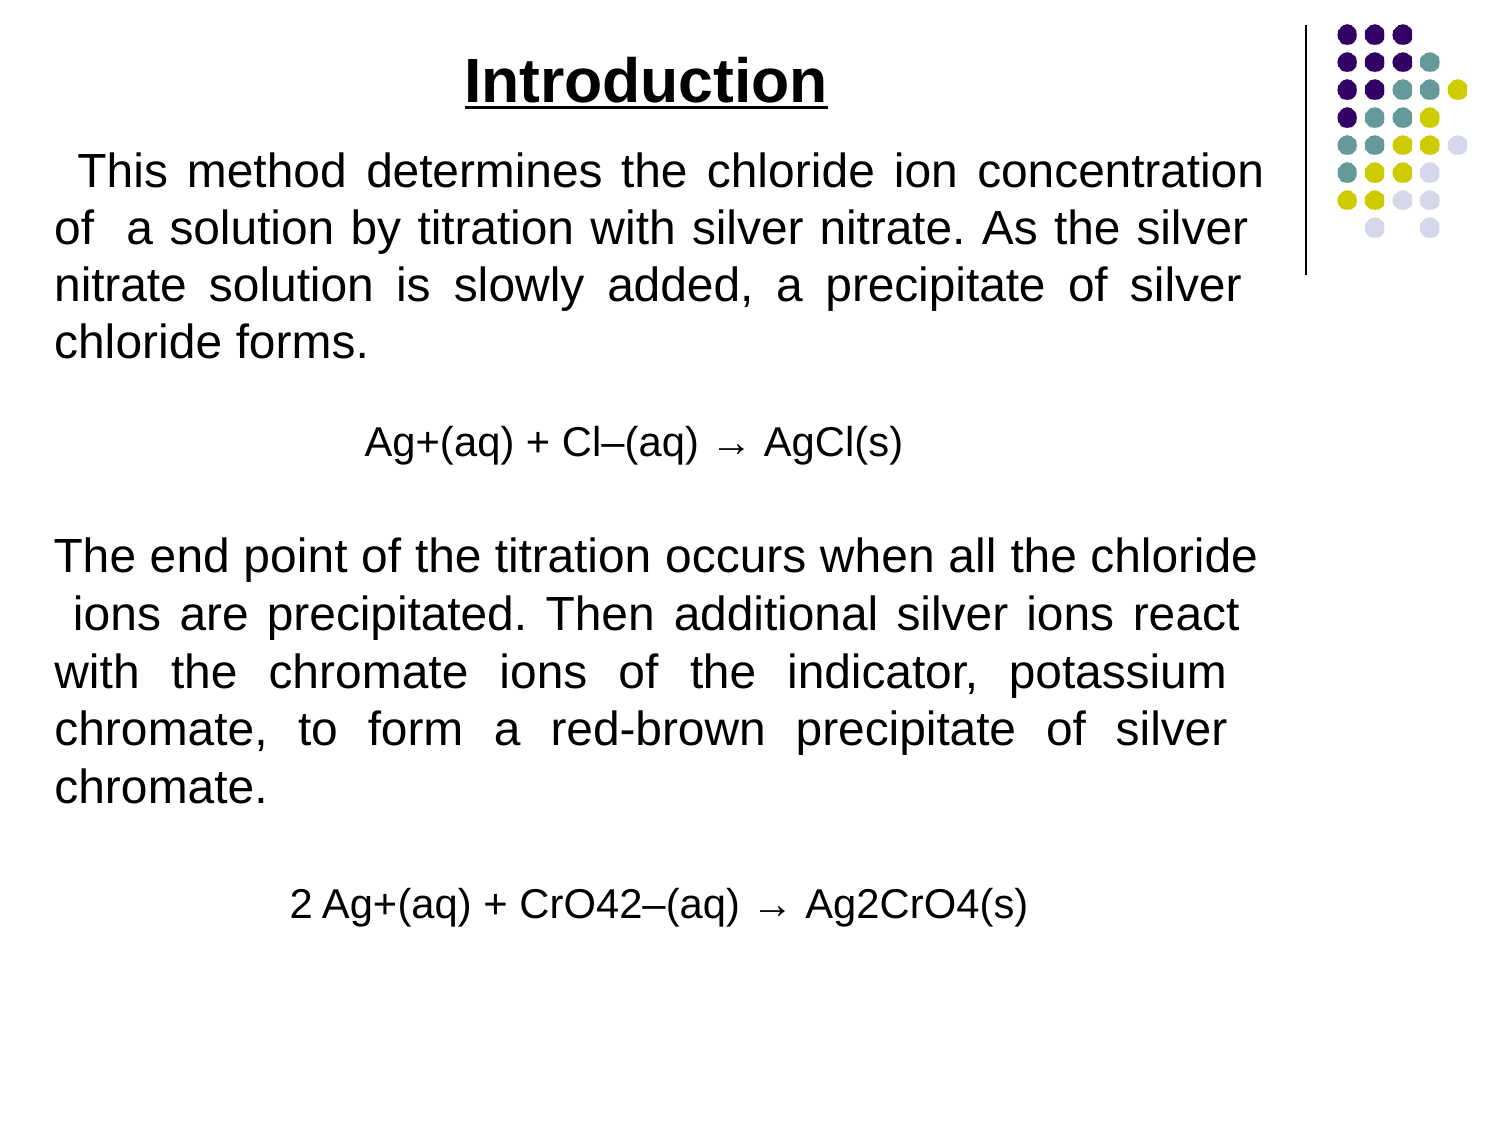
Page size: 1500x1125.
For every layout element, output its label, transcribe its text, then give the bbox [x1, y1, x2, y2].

picture [1419, 79, 1440, 100]
title Introduction [462, 37, 832, 137]
picture [1364, 135, 1385, 155]
text_box This method determines the chloride ion concentration of a solution by titration with silver nitrate. As the silver nitrate solution is slowly added, a precipitate of silver chloride forms. [0, 137, 1270, 370]
picture [1337, 190, 1357, 210]
picture [1337, 79, 1357, 100]
picture [1392, 24, 1413, 45]
picture [1337, 52, 1357, 72]
picture [1419, 135, 1440, 155]
picture [1392, 162, 1413, 183]
picture [1392, 135, 1413, 155]
picture [1364, 79, 1385, 100]
picture [1337, 107, 1357, 128]
picture [1364, 217, 1385, 238]
picture [1447, 79, 1468, 100]
picture [1392, 52, 1413, 72]
text_box The end point of the titration occurs when all the chloride ions are precipitated. Then additional silver ions react with the chromate ions of the indicator, potassium chromate, to form a red-brown precipitate of silver chromate. [0, 520, 1264, 813]
picture [1364, 190, 1385, 210]
picture [1392, 79, 1413, 100]
text_box Ag+(aq) + Cl–(aq) → AgCl(s) [362, 412, 905, 465]
picture [1364, 52, 1385, 72]
picture [1337, 162, 1357, 183]
text_box 2 Ag+(aq) + CrO42–(aq) → Ag2CrO4(s) [287, 874, 1032, 927]
picture [1419, 107, 1440, 128]
picture [1337, 24, 1357, 45]
picture [1447, 135, 1468, 155]
picture [1392, 190, 1413, 210]
picture [1419, 162, 1440, 183]
picture [1419, 217, 1440, 238]
picture [1364, 24, 1385, 45]
picture [1419, 190, 1440, 210]
picture [1392, 107, 1413, 128]
picture [1364, 162, 1385, 183]
picture [1364, 107, 1385, 128]
picture [1419, 52, 1440, 72]
picture [1337, 135, 1357, 155]
